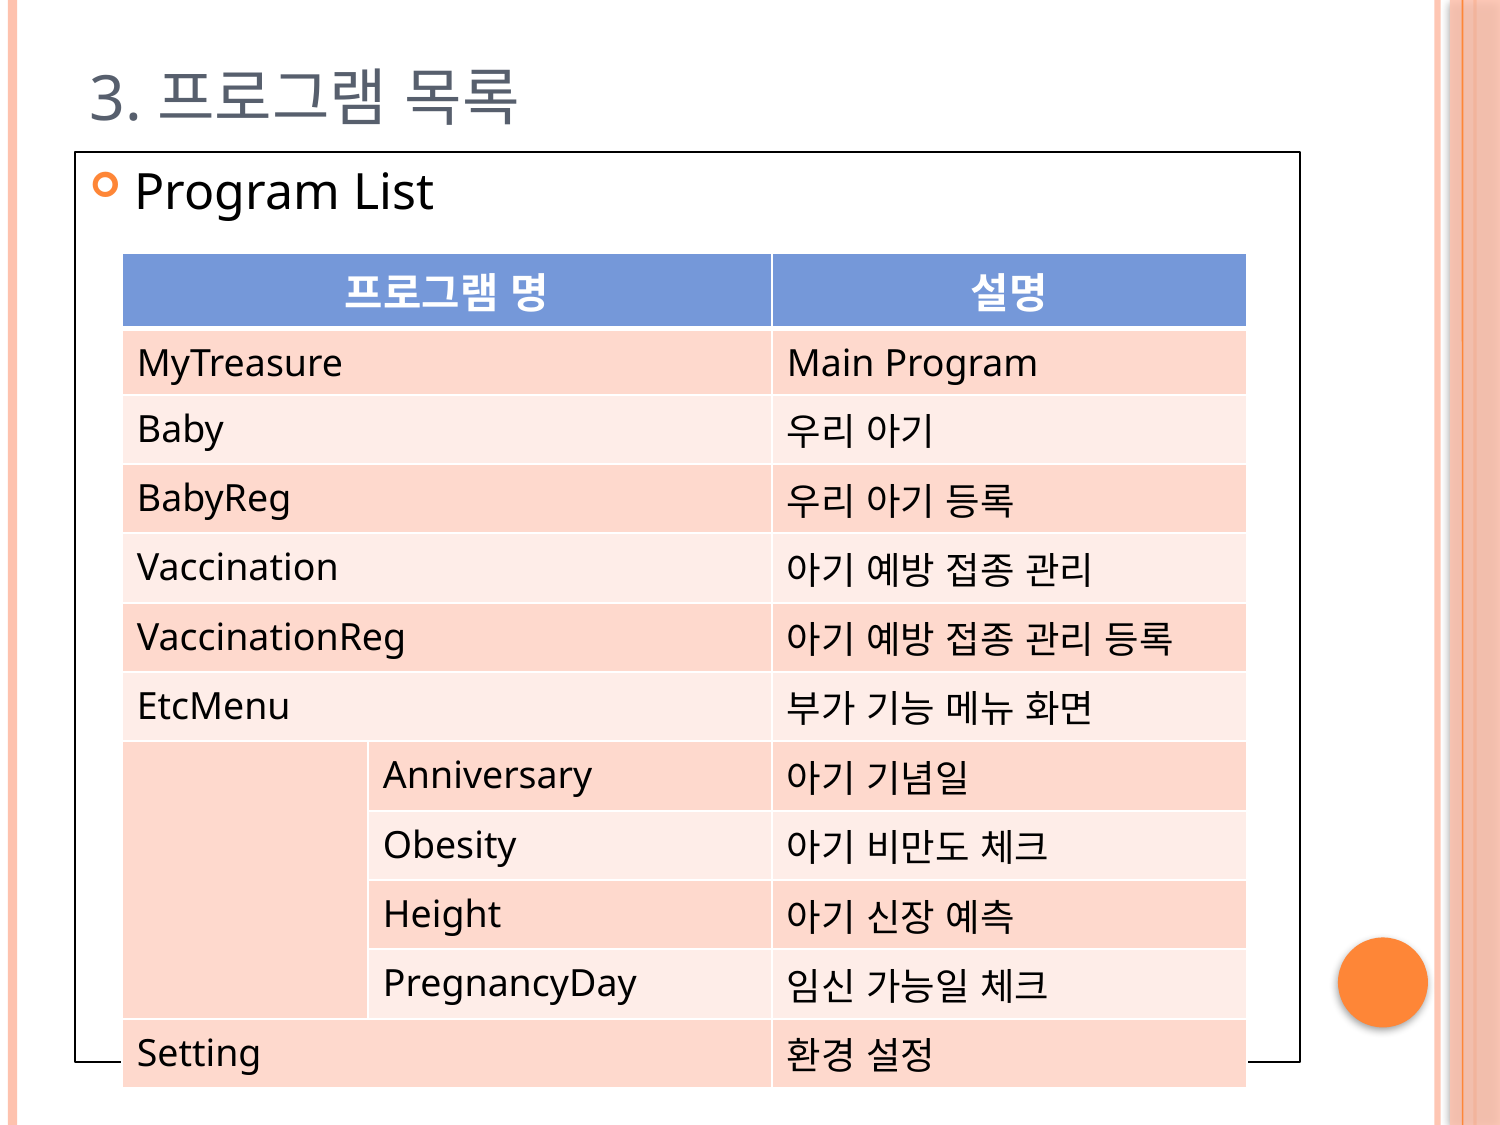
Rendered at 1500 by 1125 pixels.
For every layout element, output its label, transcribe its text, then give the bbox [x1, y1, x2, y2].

table_cell 아기 비만도 체크 [773, 812, 1246, 879]
table_header 설명 [773, 254, 1246, 326]
table_cell 아기 예방 접종 관리 [773, 534, 1246, 602]
table_cell MyTreasure [123, 331, 771, 394]
table_cell PregnancyDay [369, 950, 771, 1018]
table_cell BabyReg [123, 465, 771, 532]
table_cell 아기 기념일 [773, 742, 1246, 810]
table_header 프로그램 명 [123, 254, 771, 326]
table_cell VaccinationReg [123, 604, 771, 671]
table_cell Height [369, 881, 771, 948]
table_cell Anniversary [369, 742, 771, 810]
list Program List [75, 152, 1300, 1062]
table_cell 임신 가능일 체크 [773, 950, 1246, 1018]
table_cell 아기 예방 접종 관리 등록 [773, 604, 1246, 671]
table_cell Baby [123, 396, 771, 463]
table_cell 우리 아기 [773, 396, 1246, 463]
table_cell Vaccination [123, 534, 771, 602]
table_cell 아기 신장 예측 [773, 881, 1246, 948]
table_cell EtcMenu [123, 673, 771, 740]
table_cell Obesity [369, 812, 771, 879]
title 3.프로그램 목록 [75, 45, 1300, 141]
table_cell [123, 742, 367, 1018]
table_cell 부가 기능 메뉴 화면 [773, 673, 1246, 740]
table_cell 우리 아기 등록 [773, 465, 1246, 532]
table_cell Main Program [773, 331, 1246, 394]
table_cell Setting [123, 1020, 771, 1087]
table_cell 환경 설정 [773, 1020, 1246, 1087]
